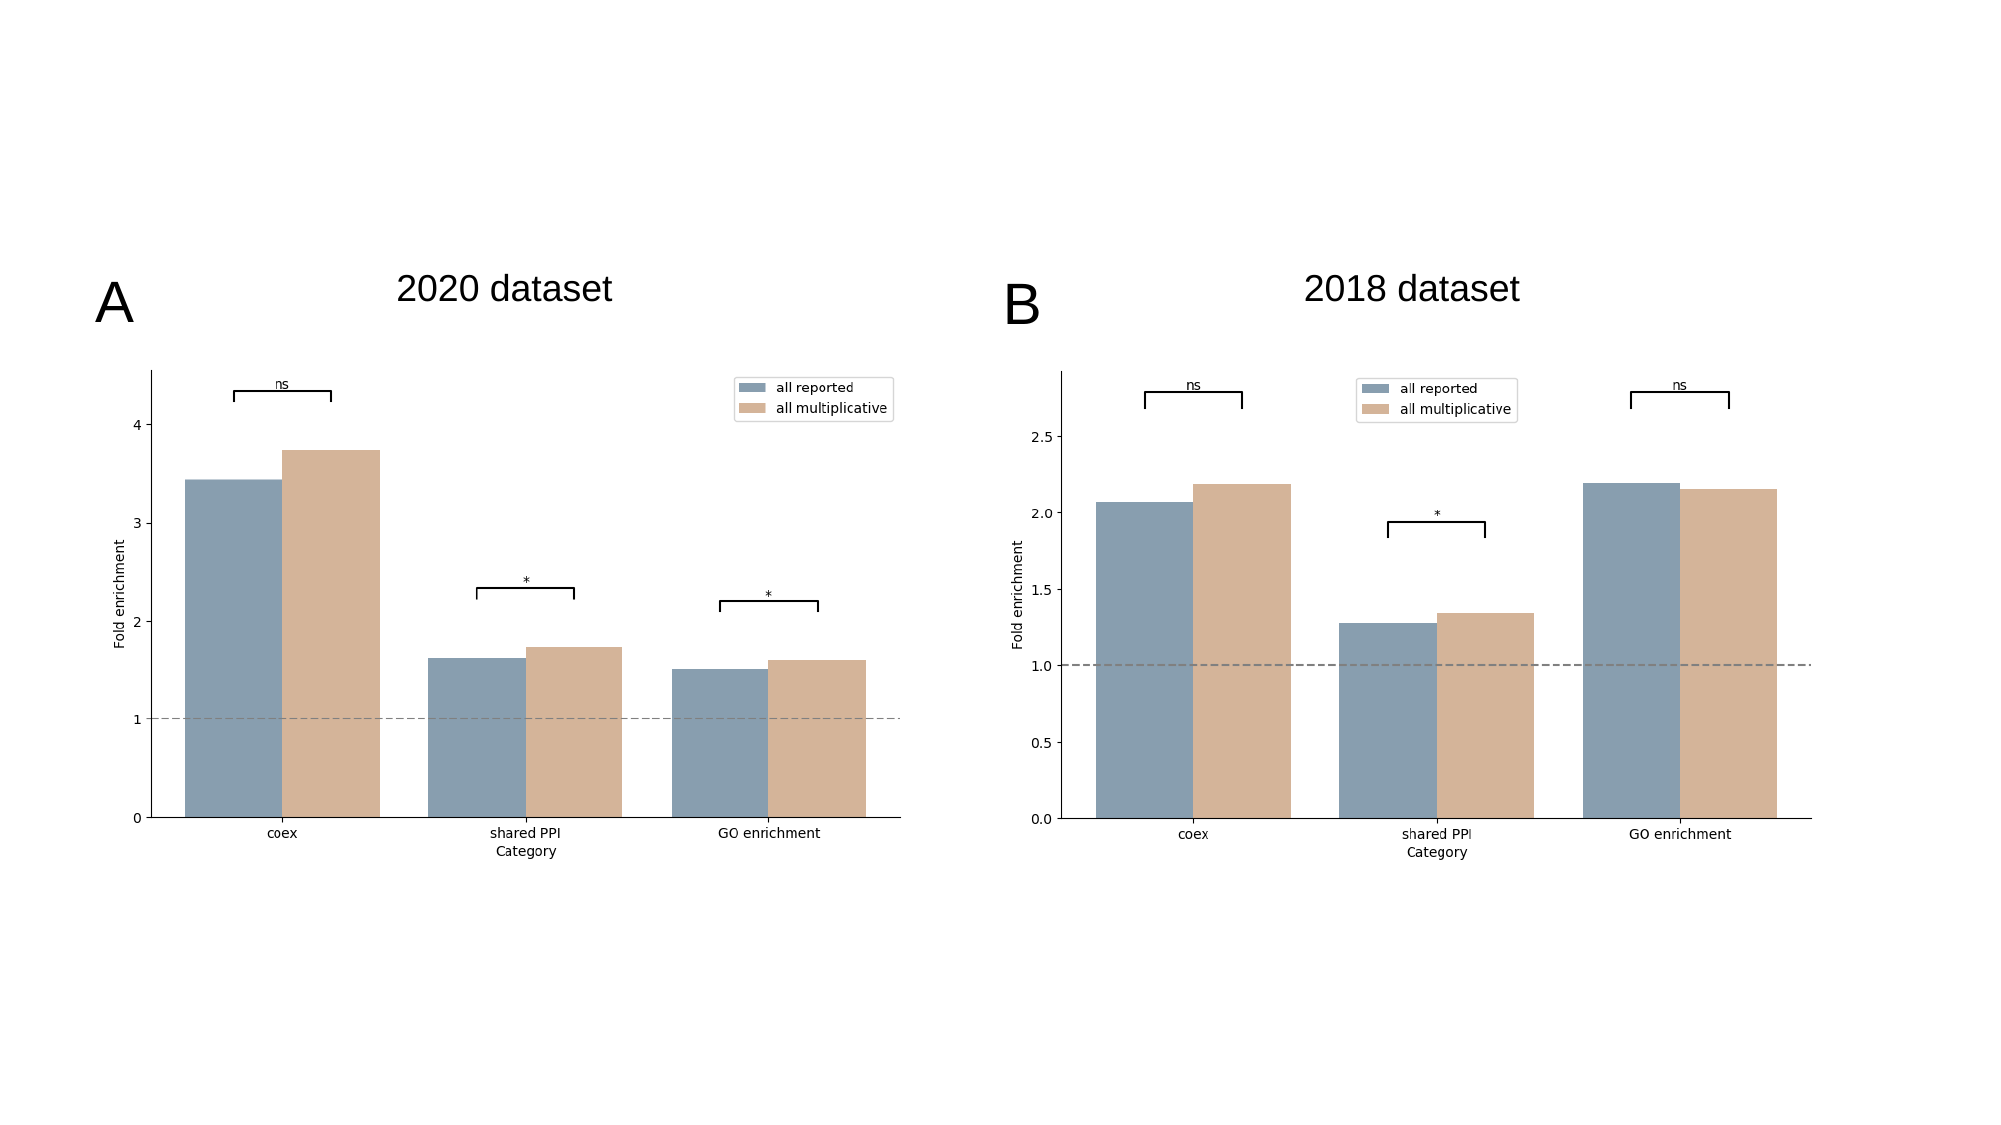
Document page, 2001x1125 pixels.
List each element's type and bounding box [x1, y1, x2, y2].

text_box [79, 256, 909, 868]
text_box [987, 256, 1820, 869]
